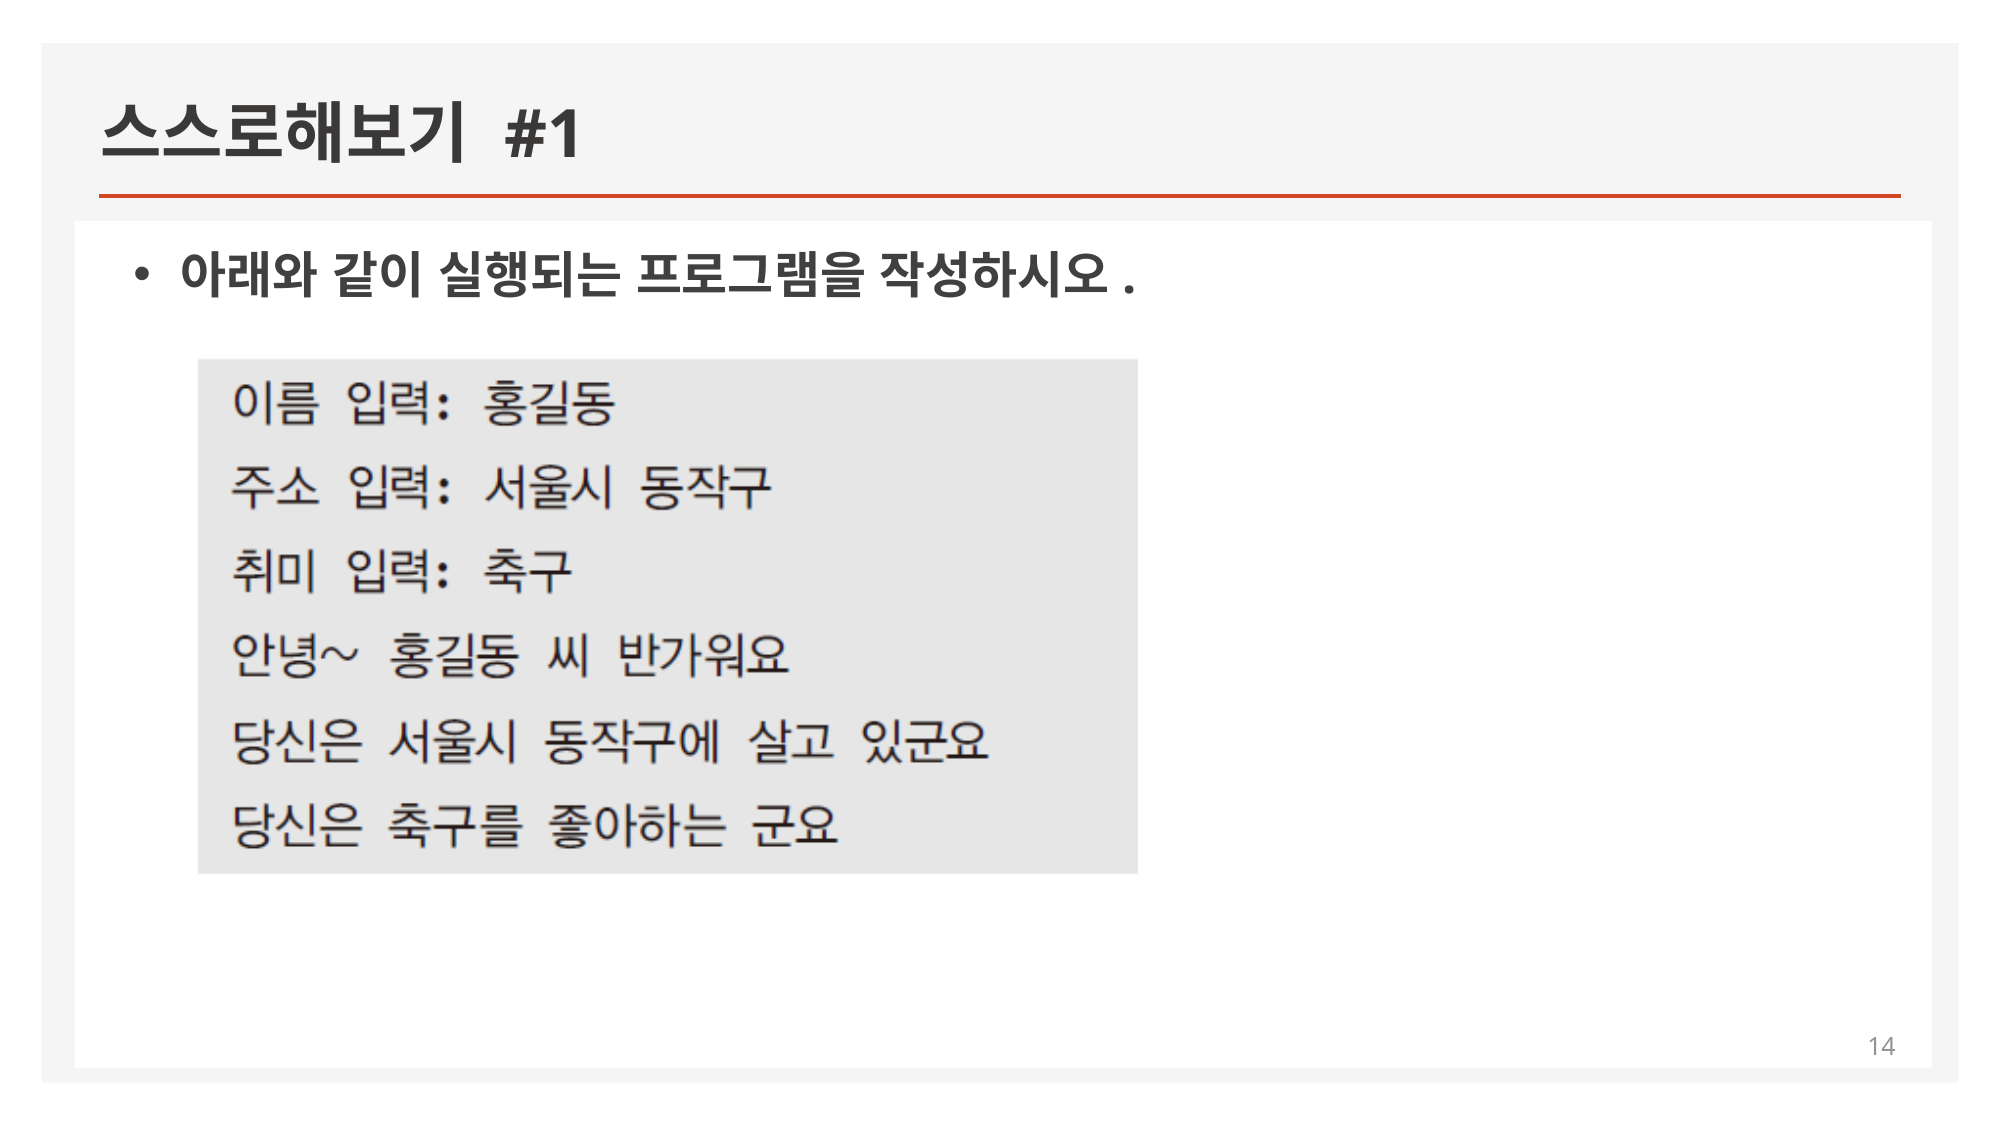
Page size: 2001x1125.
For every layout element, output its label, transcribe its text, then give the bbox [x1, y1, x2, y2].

picture [181, 342, 1138, 888]
slide_number 14 [1373, 1017, 1911, 1078]
title 스스로해보기 #1 [85, 73, 1465, 179]
list 아래와 같이 실행되는 프로그램을 작성하시오. [88, 235, 1468, 888]
